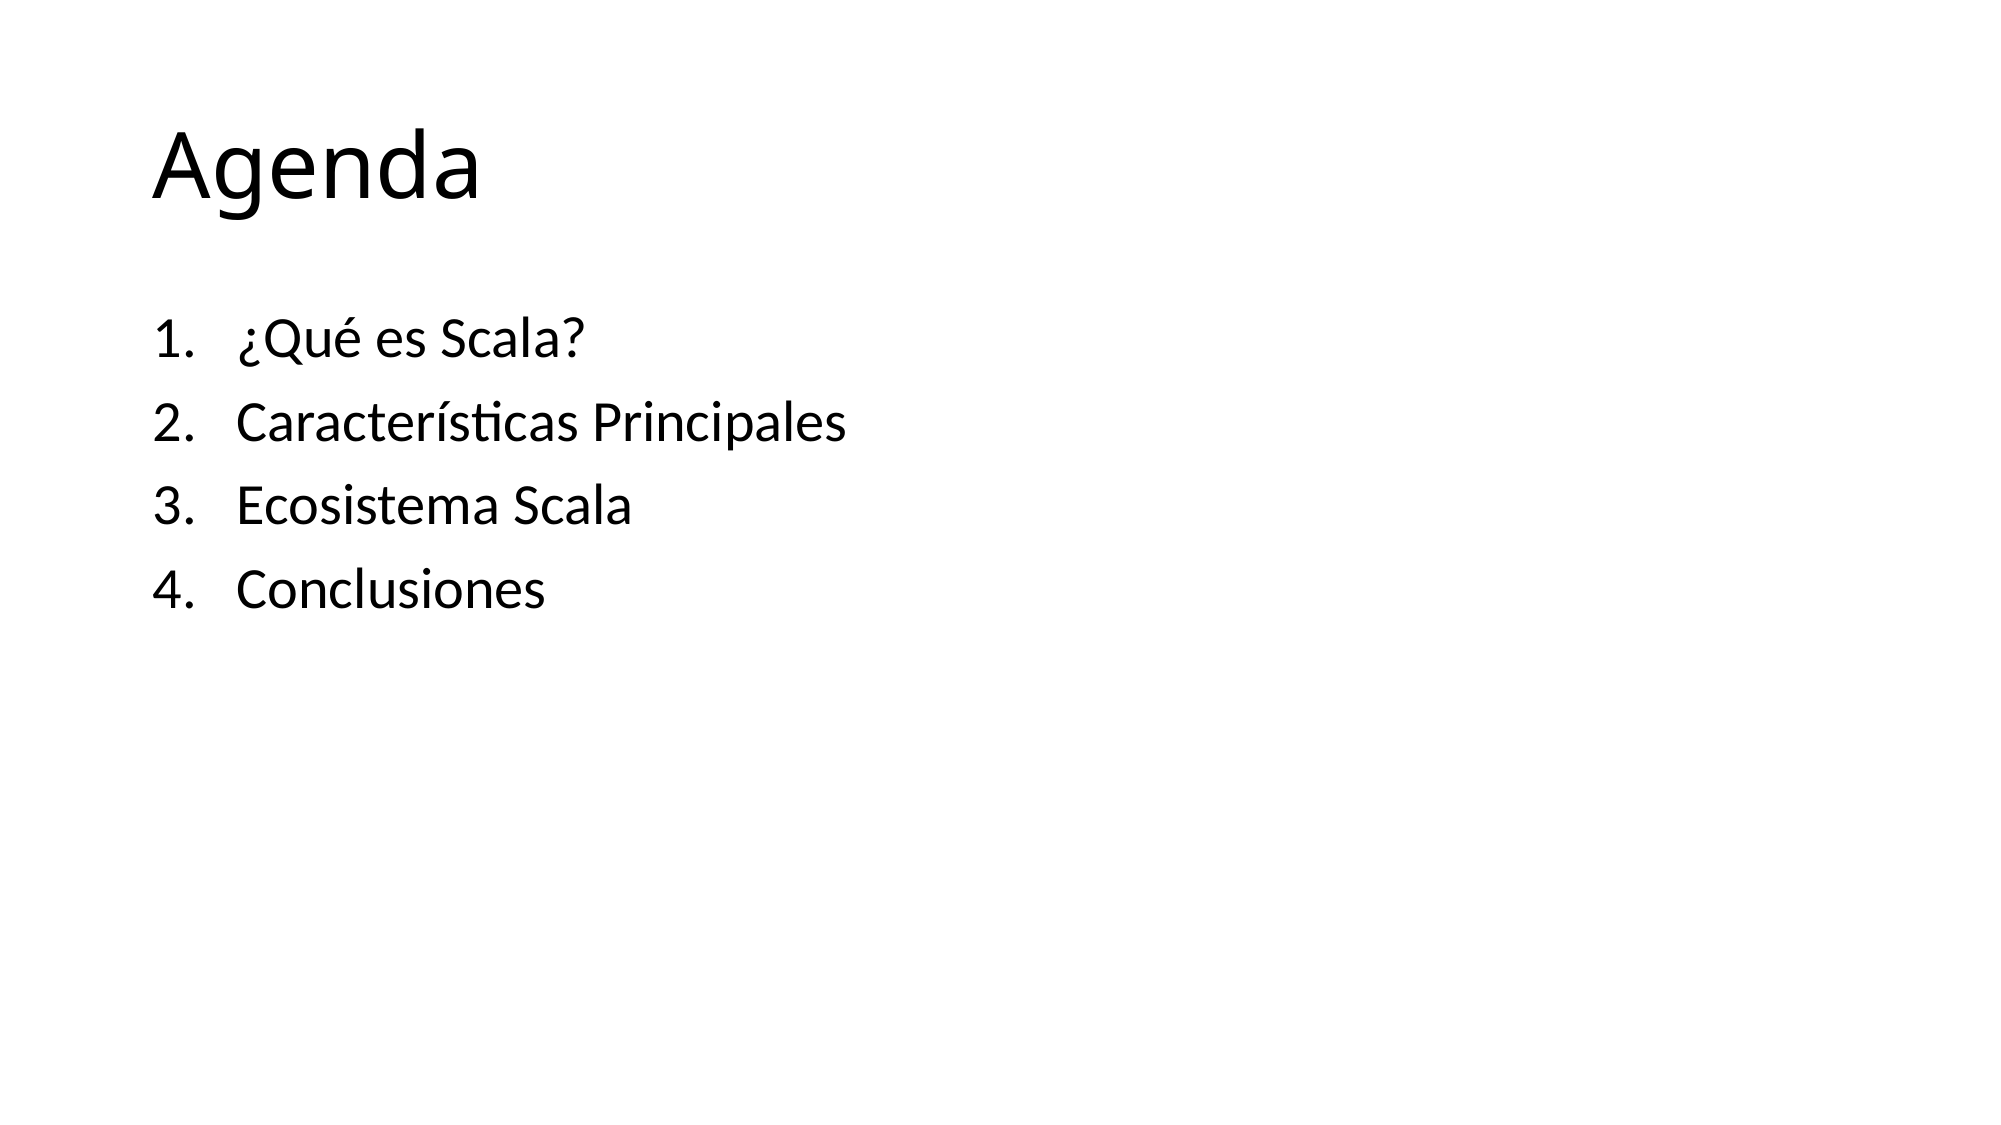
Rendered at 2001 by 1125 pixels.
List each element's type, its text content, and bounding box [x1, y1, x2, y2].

list ¿Qué es Scala? Características Principales Ecosistema Scala Conclusiones [137, 299, 1863, 1014]
title Agenda [137, 59, 1863, 278]
